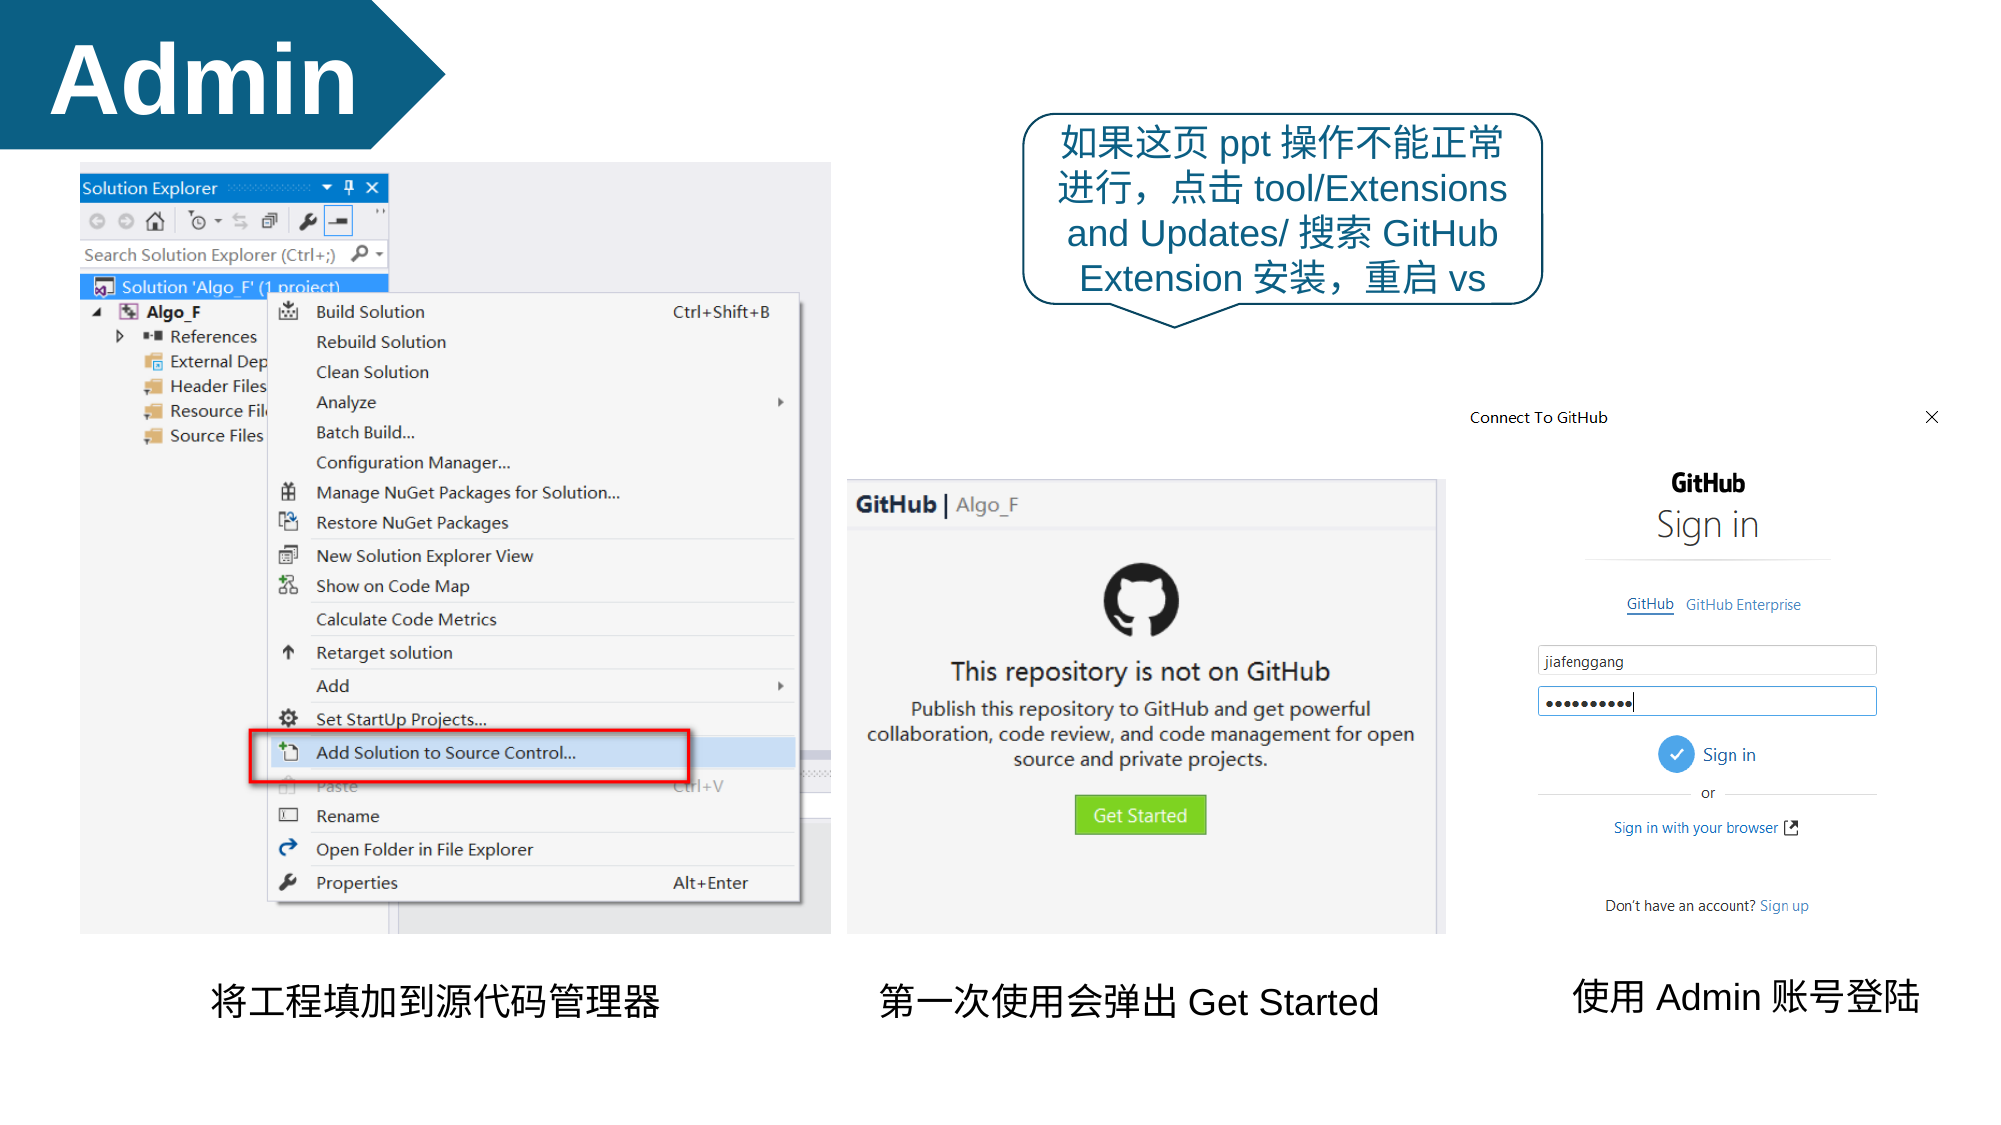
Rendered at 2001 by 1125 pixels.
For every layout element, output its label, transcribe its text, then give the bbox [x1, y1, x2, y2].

picture [847, 479, 1446, 934]
text_box 将工程填加到源代码管理器 [196, 970, 676, 1031]
text_box 如果这页ppt操作不能正常进行，点击tool/Extensions and Updates/搜索GitHub Extension安装，重启vs [1022, 112, 1544, 329]
picture [79, 162, 831, 934]
text_box Admin [0, 0, 448, 151]
text_box 第一次使用会弹出Get Started [864, 970, 1395, 1031]
picture [1462, 399, 1951, 951]
text_box 使用Admin账号登陆 [1557, 965, 1936, 1026]
